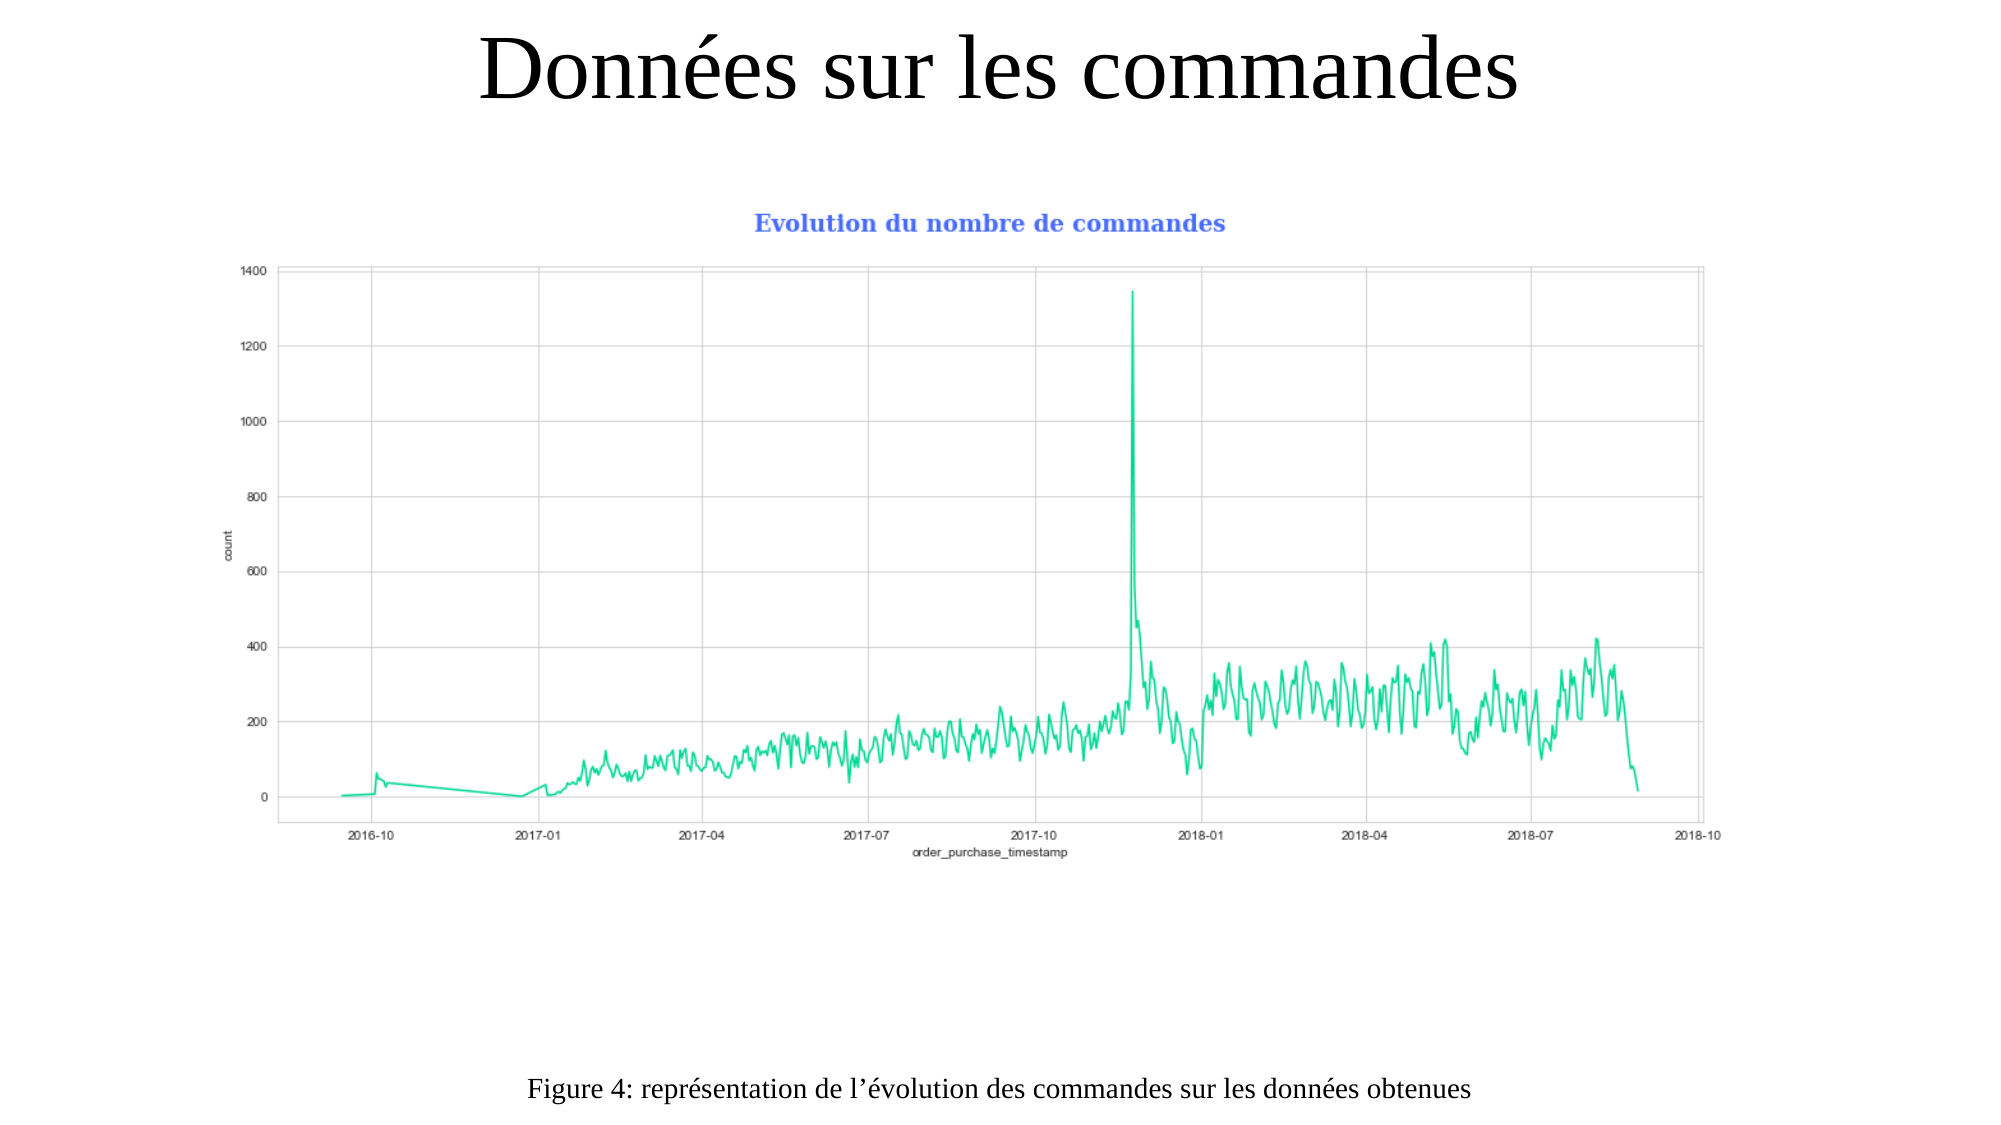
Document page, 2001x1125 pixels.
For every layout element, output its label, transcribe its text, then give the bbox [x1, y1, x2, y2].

picture [214, 205, 1730, 868]
title Données sur les commandes [0, 0, 2000, 139]
text_box Figure 4: représentation de l’évolution des commandes sur les données obtenues [428, 1048, 1572, 1125]
